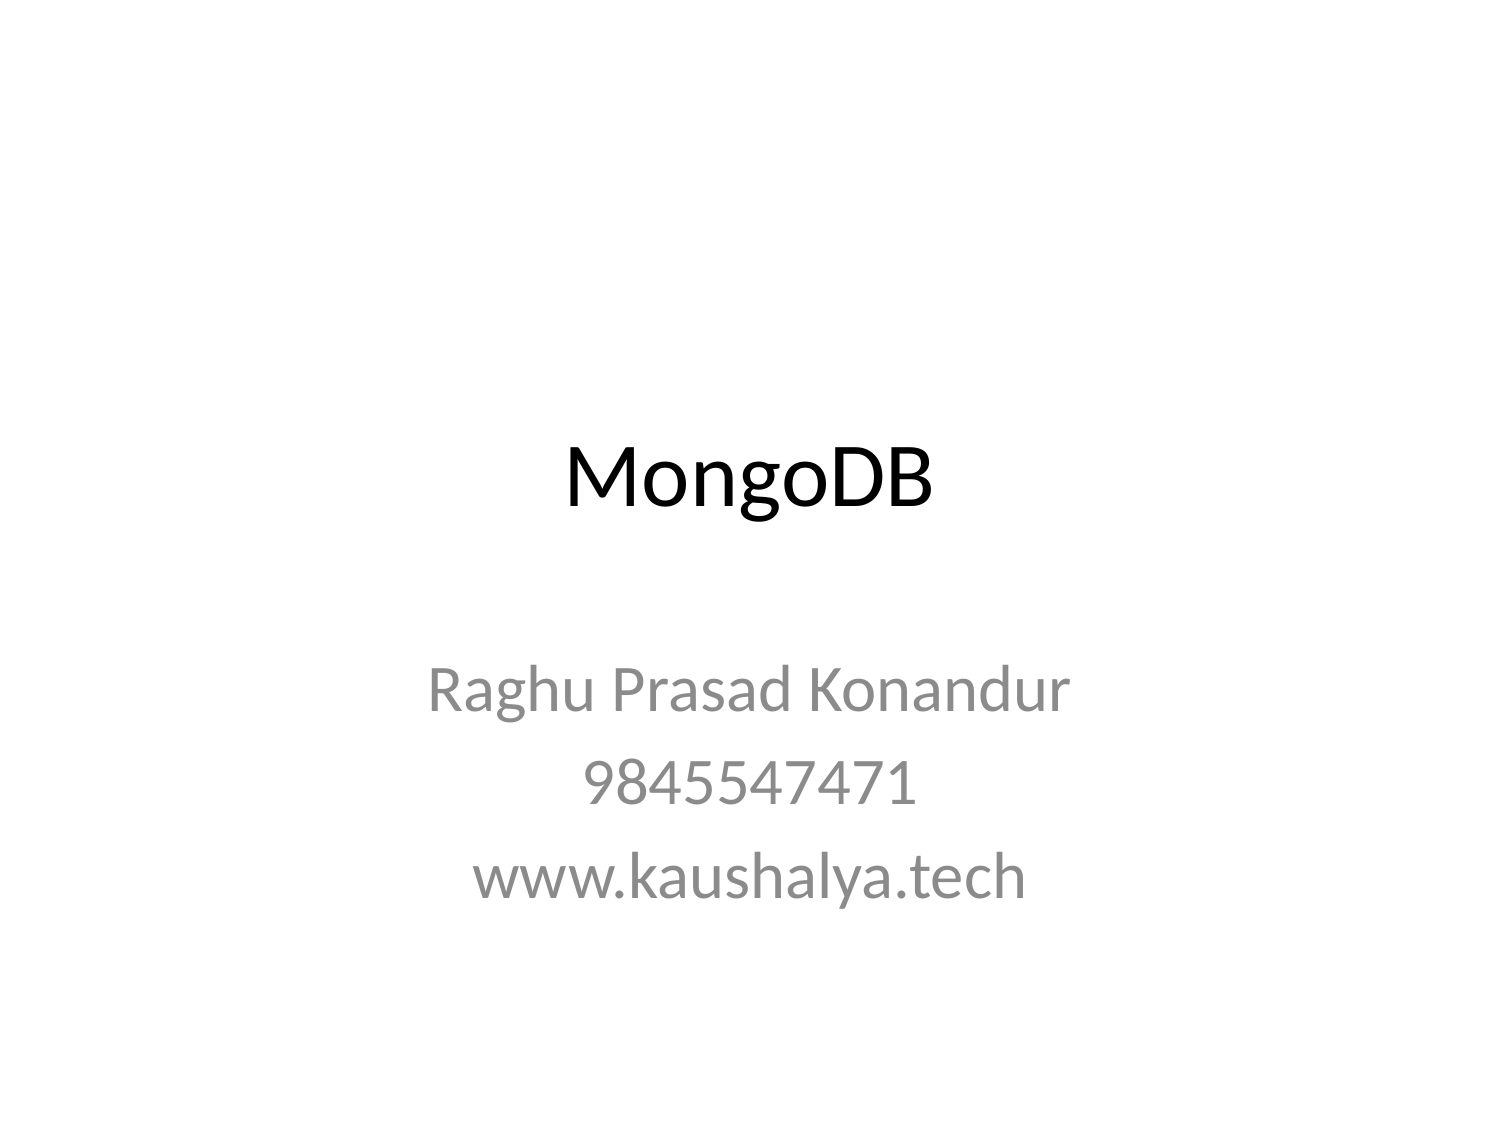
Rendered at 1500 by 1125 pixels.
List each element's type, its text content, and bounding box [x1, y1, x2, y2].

title MongoDB [112, 349, 1388, 591]
subtitle Raghu Prasad Konandur 9845547471 www.kaushalya.tech [225, 637, 1275, 925]
